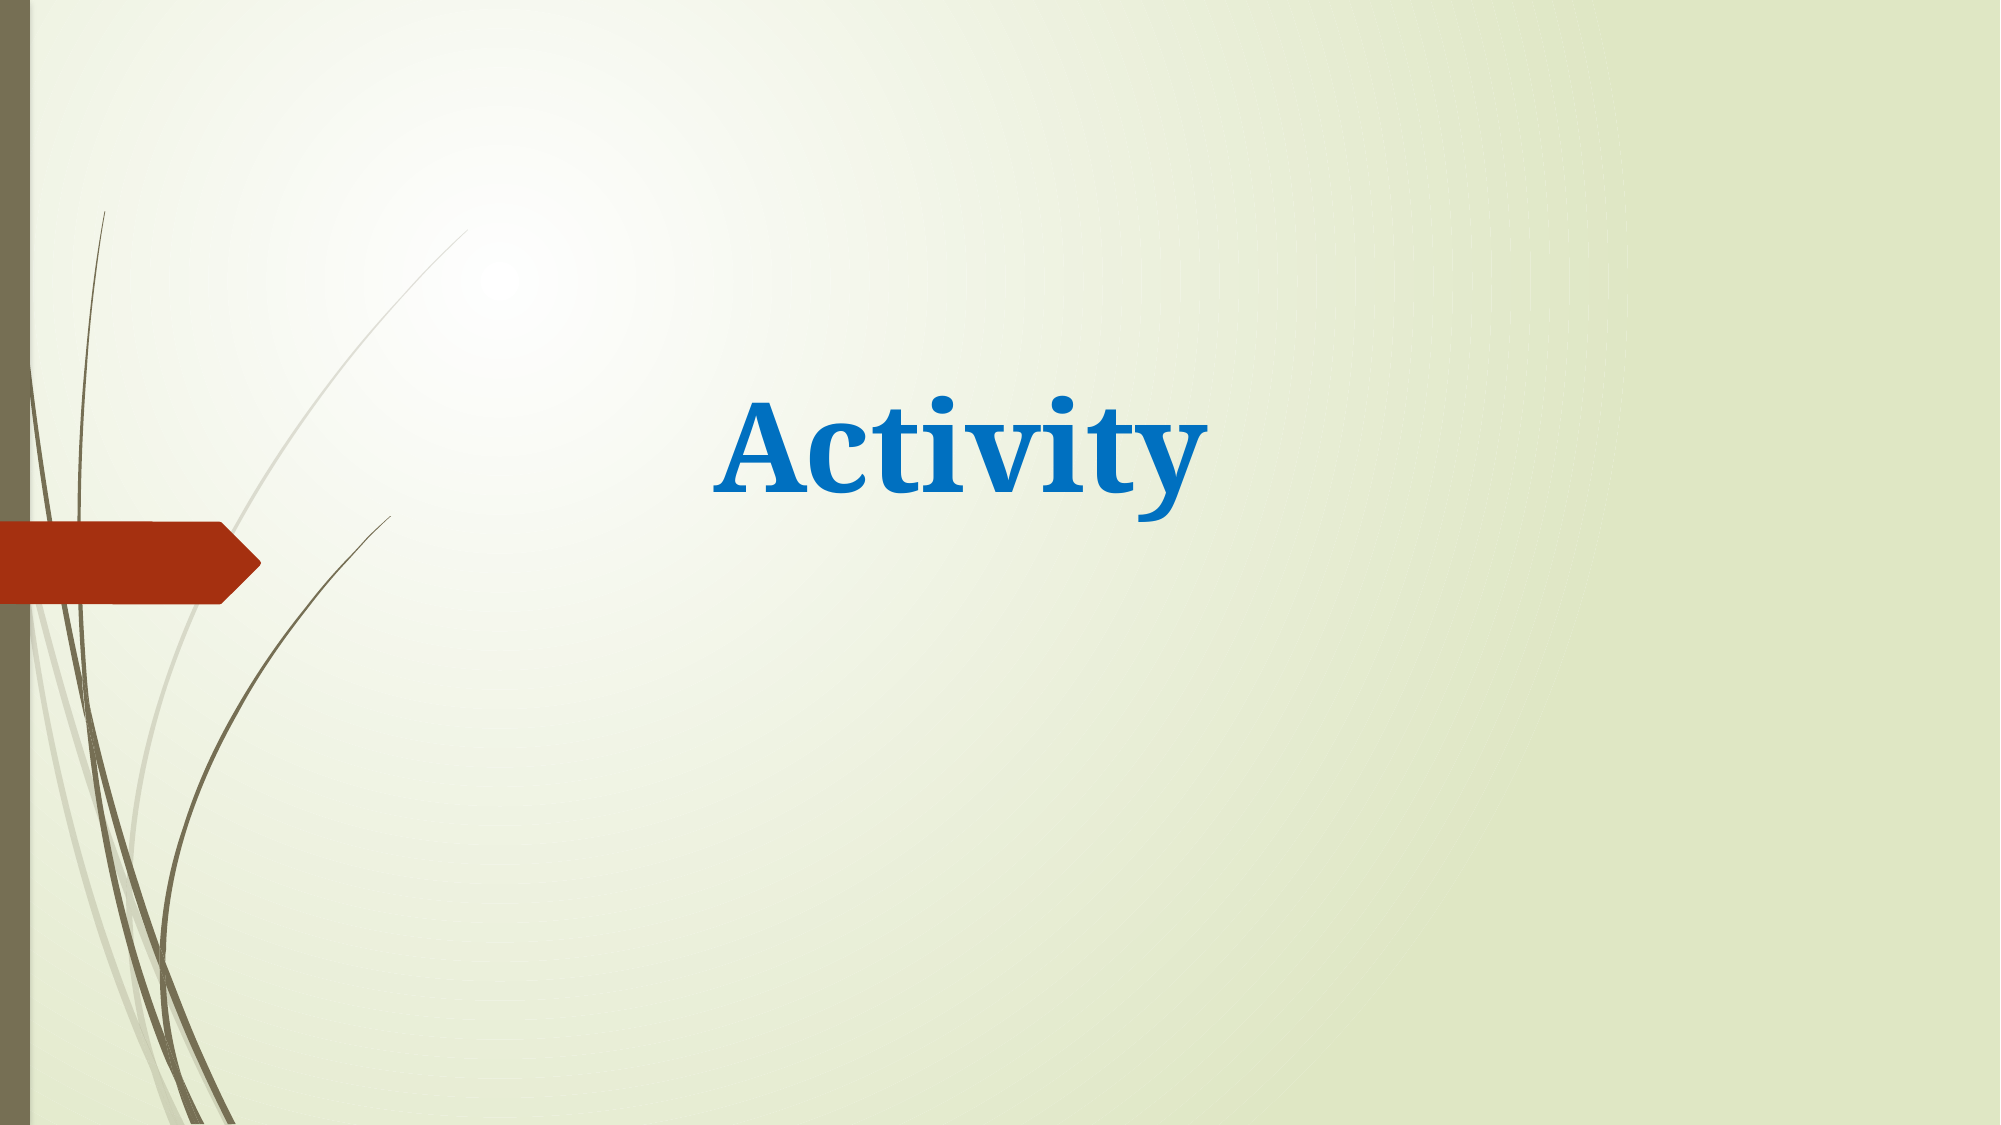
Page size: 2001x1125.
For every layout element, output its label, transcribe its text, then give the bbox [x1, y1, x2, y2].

title Activity [242, 283, 1706, 525]
